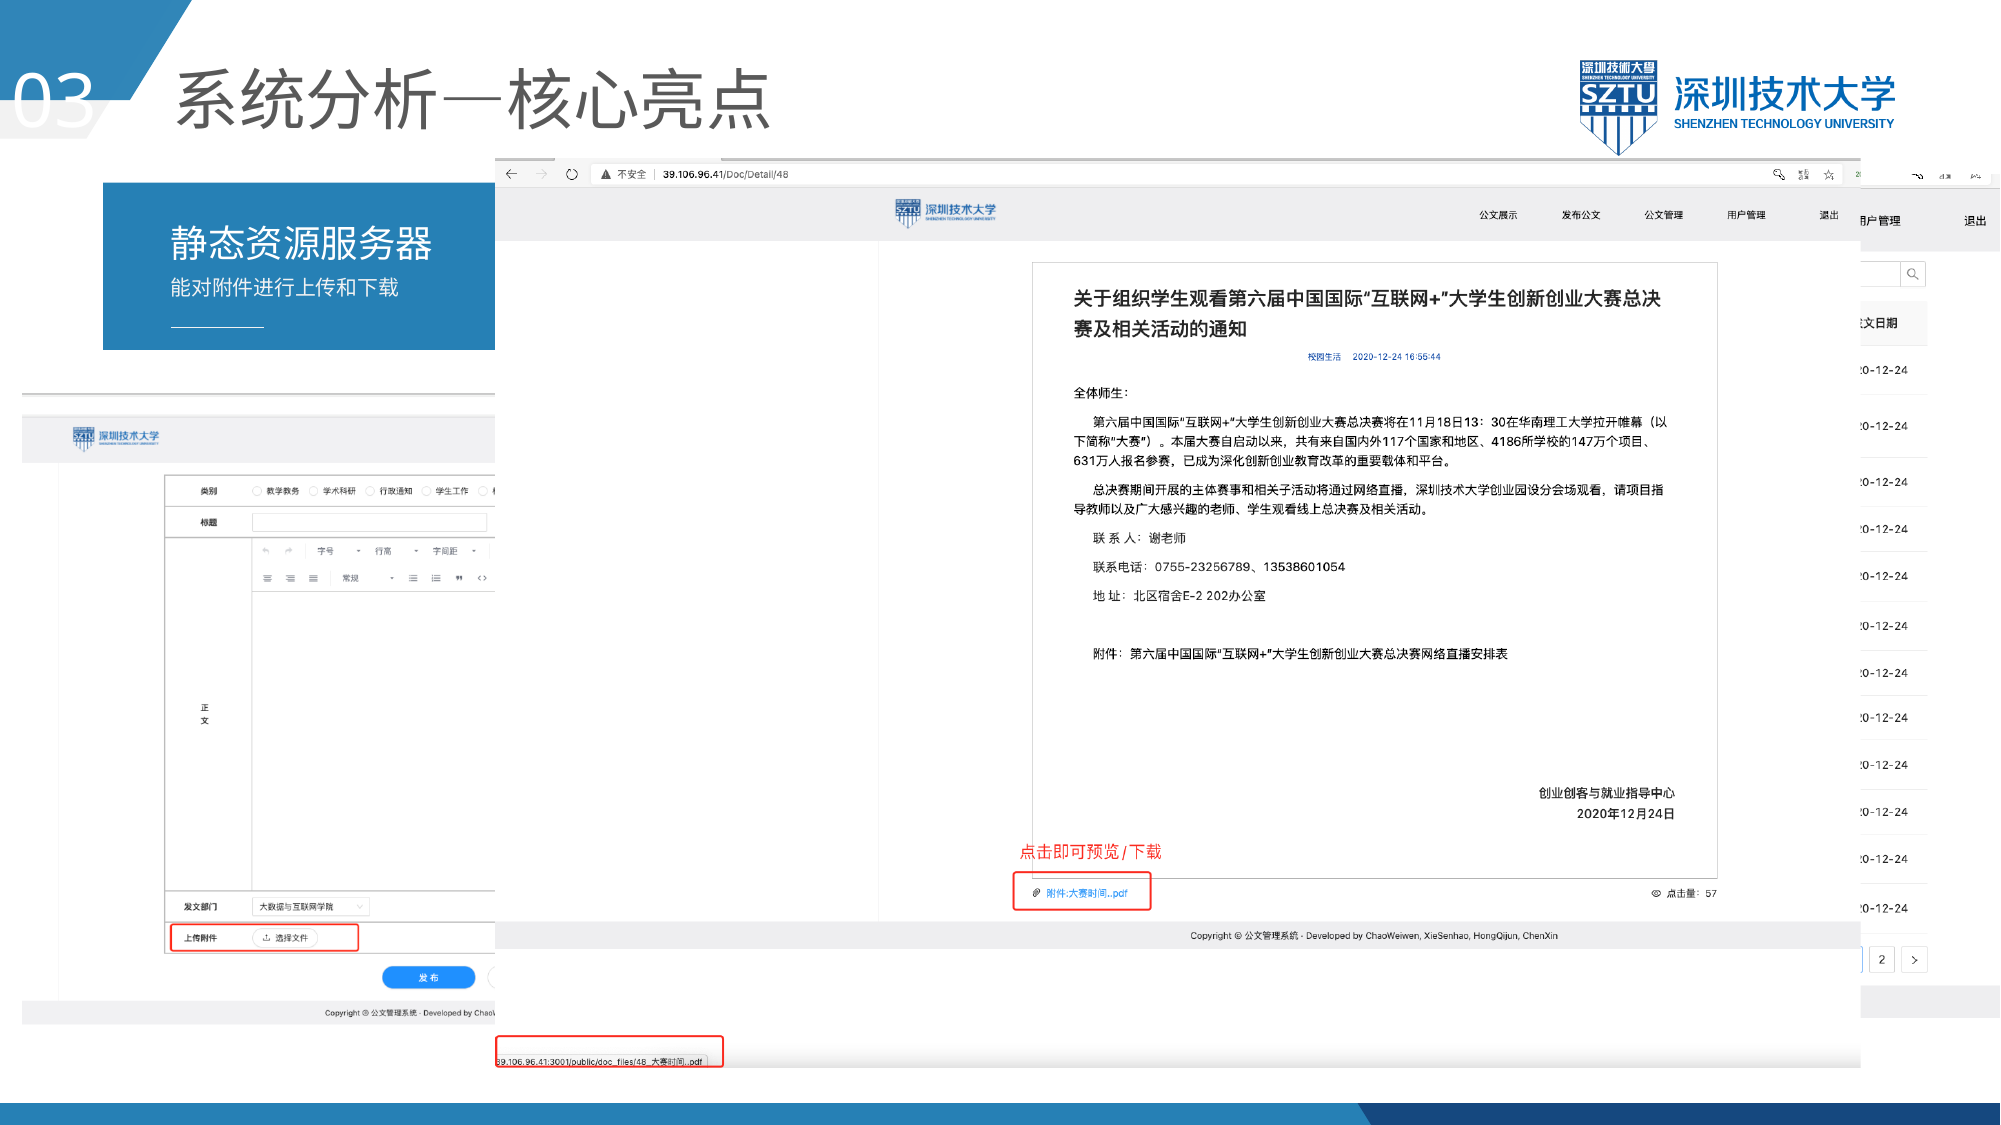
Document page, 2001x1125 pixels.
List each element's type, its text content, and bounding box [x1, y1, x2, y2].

text_box 能对附件进行上传和下载 [155, 273, 474, 307]
text_box 系统分析—核心亮点 [157, 50, 1000, 145]
text_box 03 [0, 45, 113, 150]
text_box [102, 182, 474, 351]
text_box 静态资源服务器 [155, 212, 474, 273]
text_box [0, 0, 194, 102]
picture [22, 10, 2000, 1068]
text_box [0, 1103, 2000, 1125]
